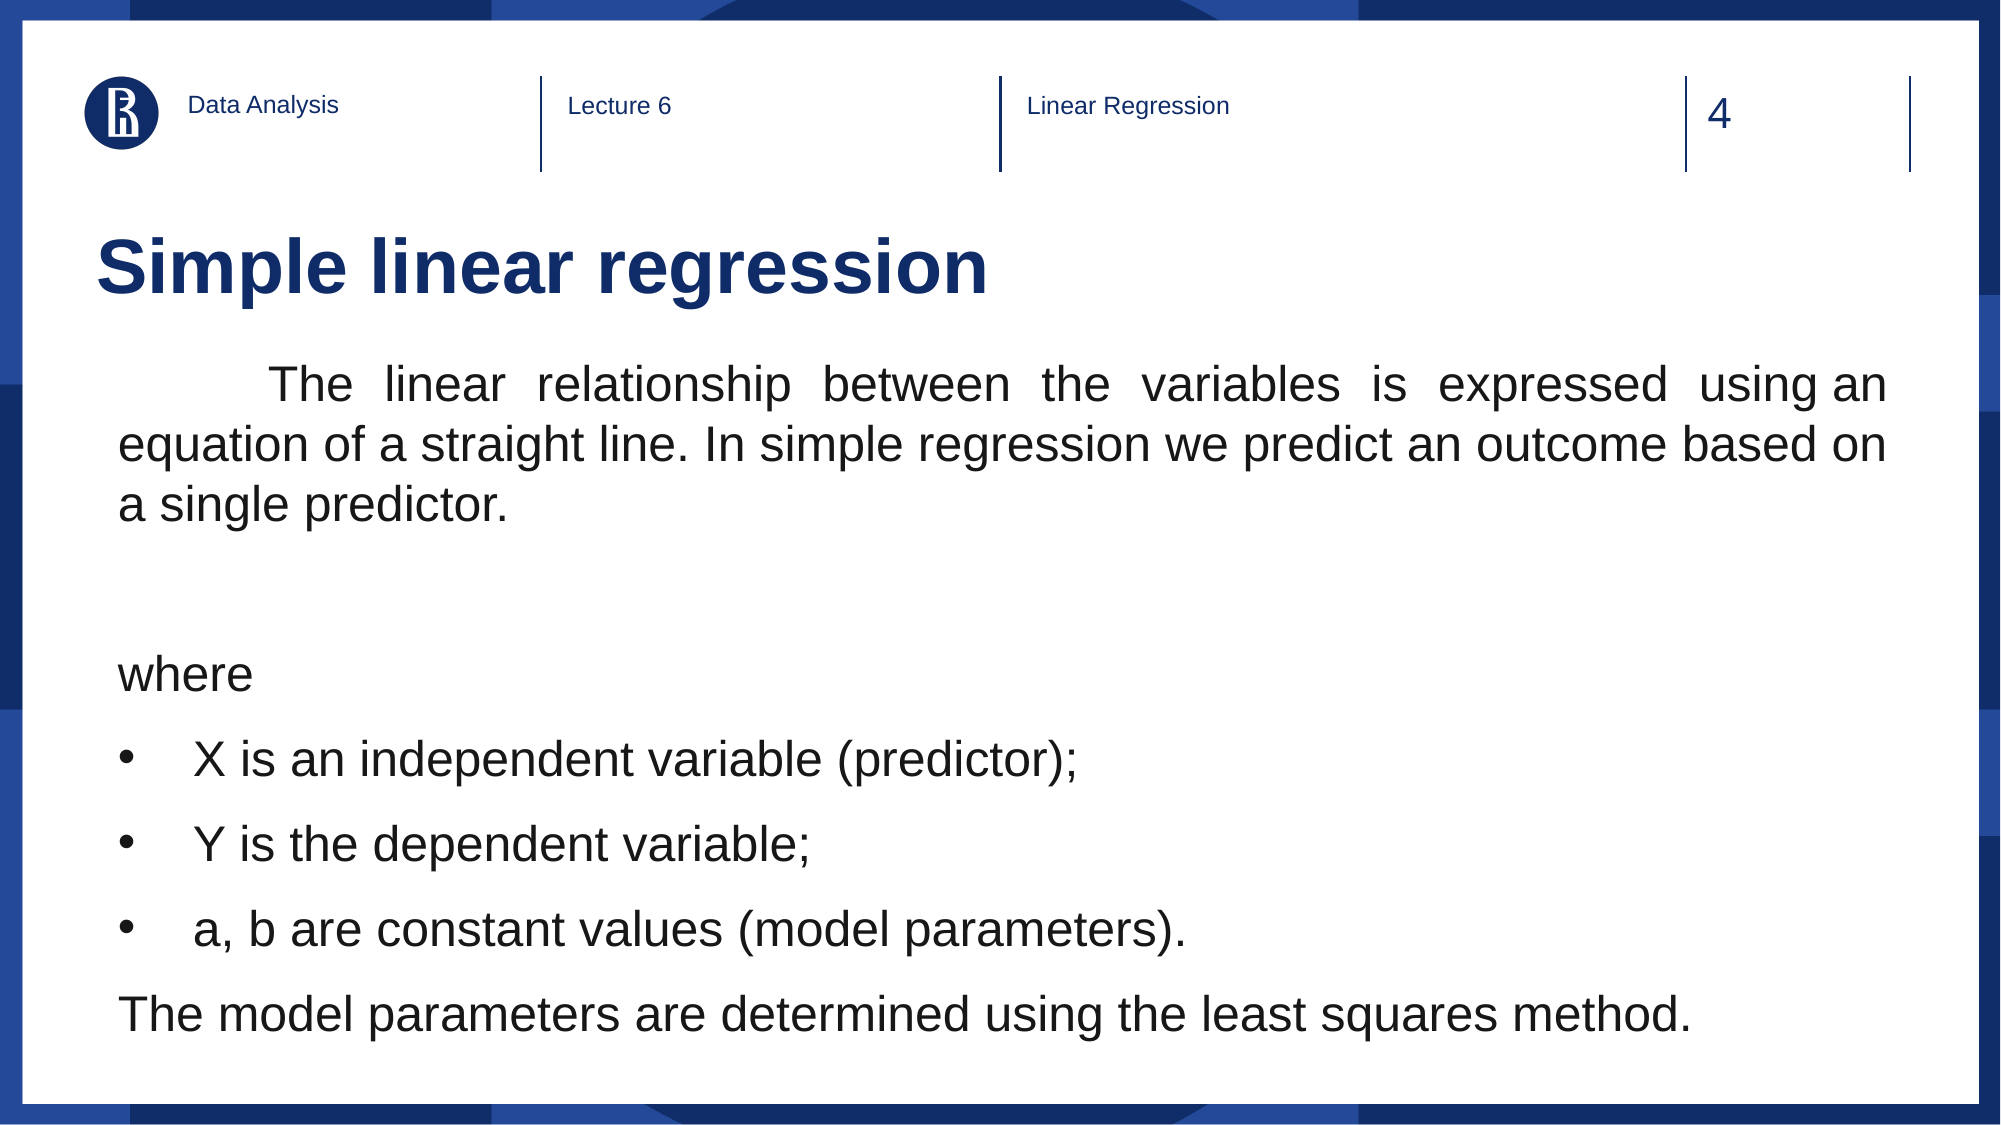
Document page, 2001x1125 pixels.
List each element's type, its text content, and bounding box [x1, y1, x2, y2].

title Simple linear regression [96, 216, 1911, 344]
list Lecture 6 [567, 90, 907, 157]
picture [0, 0, 2001, 1125]
list Data Analysis [187, 88, 520, 157]
list Linear Regression [1026, 90, 1367, 157]
